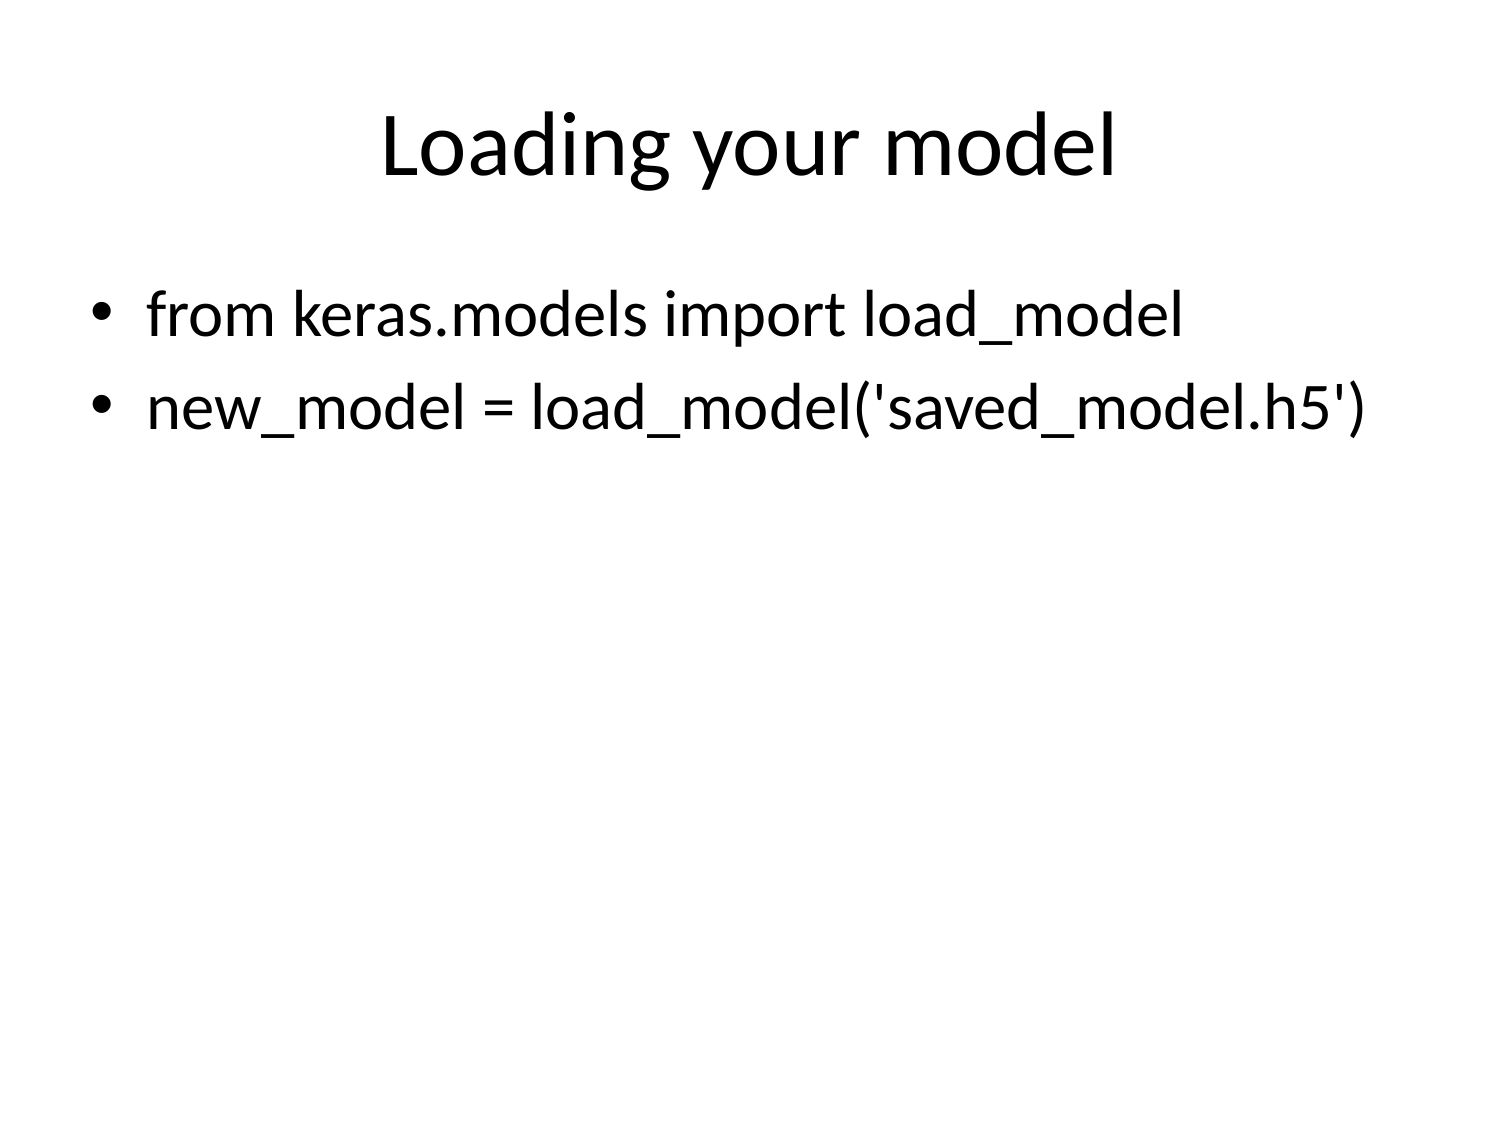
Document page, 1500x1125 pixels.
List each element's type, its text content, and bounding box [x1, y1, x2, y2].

list from keras.models import load_model new_model = load_model('saved_model.h5') [75, 262, 1425, 1005]
title Loading your model [75, 45, 1425, 233]
